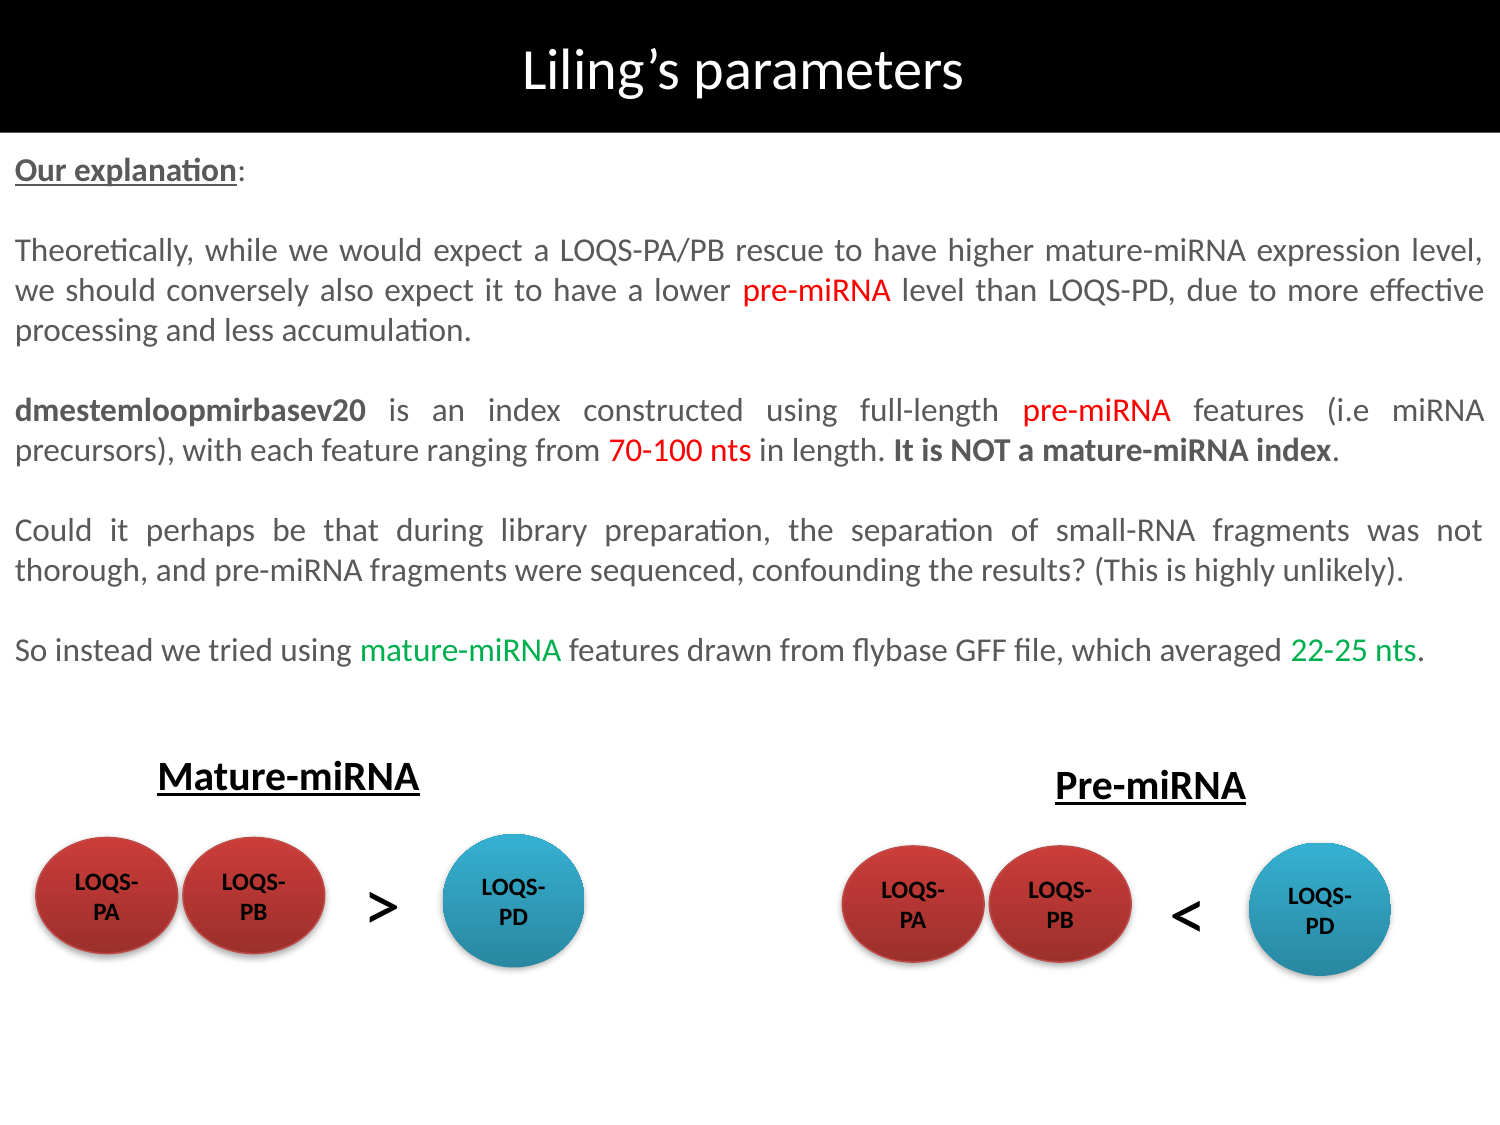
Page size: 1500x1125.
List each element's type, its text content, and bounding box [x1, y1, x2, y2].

text_box LOQS-PA [35, 848, 178, 955]
text_box Our explanation: Theoretically, while we would expect a LOQS-PA/PB rescue to have higher mature-miRNA expression level, we should conversely also expect it to have a lower pre-miRNA level than LOQS-PD, due to more effective processing and less accumulation. dmestemloopmirbasev20 is an index constructed using full-length pre-miRNA features (i.e miRNA precursors), with each feature ranging from 70-100 nts in length. It is NOT a mature-miRNA index. Could it perhaps be that during library preparation, the separation of small-RNA fragments was not thorough, and pre-miRNA fragments were sequenced, confounding the results? (This is highly unlikely). So instead we tried using mature-miRNA features drawn from flybase GFF file, which averaged 22-25 nts. [0, 141, 1500, 715]
title Mature-miRNA [63, 680, 514, 868]
text_box LOQS-PB [988, 877, 1132, 963]
text_box < [1154, 877, 1273, 963]
text_box LOQS-PA [841, 845, 985, 963]
text_box Liling’s parameters [0, 0, 1500, 133]
text_box LOQS-PD [1273, 868, 1391, 976]
text_box LOQS-PD [467, 834, 585, 968]
text_box > [348, 868, 467, 955]
text_box Pre-miRNA [925, 688, 1376, 877]
text_box LOQS-PB [182, 868, 326, 955]
